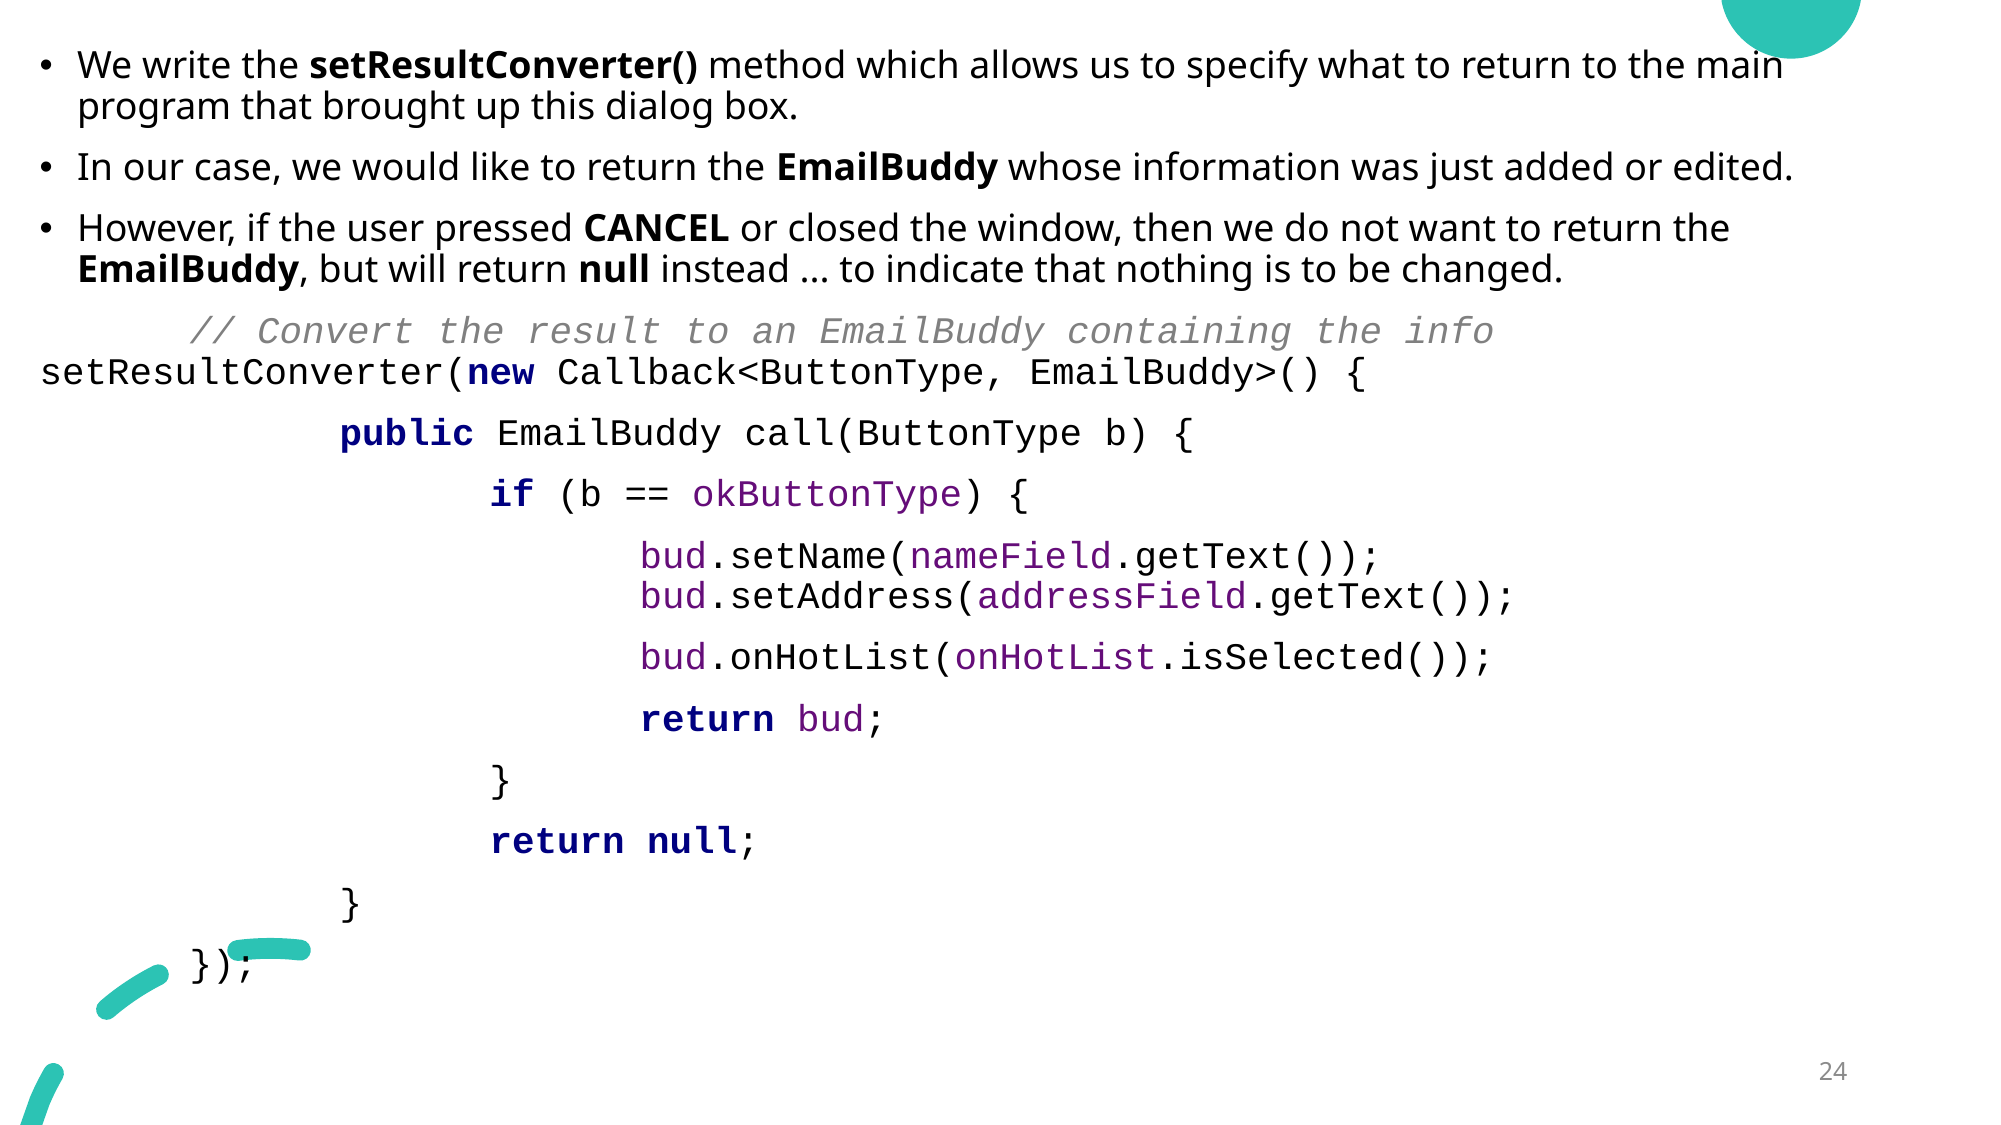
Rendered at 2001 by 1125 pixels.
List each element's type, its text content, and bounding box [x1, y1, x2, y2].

slide_number 24 [1412, 1042, 1863, 1103]
list We write the setResultConverter() method which allows us to specify what to return to the main program that brought up this dialog box. In our case, we would like to return the EmailBuddy whose information was just added or edited. However, if the user pressed CANCEL or closed the window, then we do not want to return the EmailBuddy, but will return null instead ... to indicate that nothing is to be changed. // Convert the result to an EmailBuddy containing the info setResultConverter(new Callback<ButtonType, EmailBuddy>() { public EmailBuddy call(ButtonType b) { if (b == okButtonType) { bud.setName(nameField.getText()); bud.setAddress(addressField.getText()); bud.onHotList(onHotList.isSelected()); return bud; } return null; } }); [24, 39, 1954, 1080]
